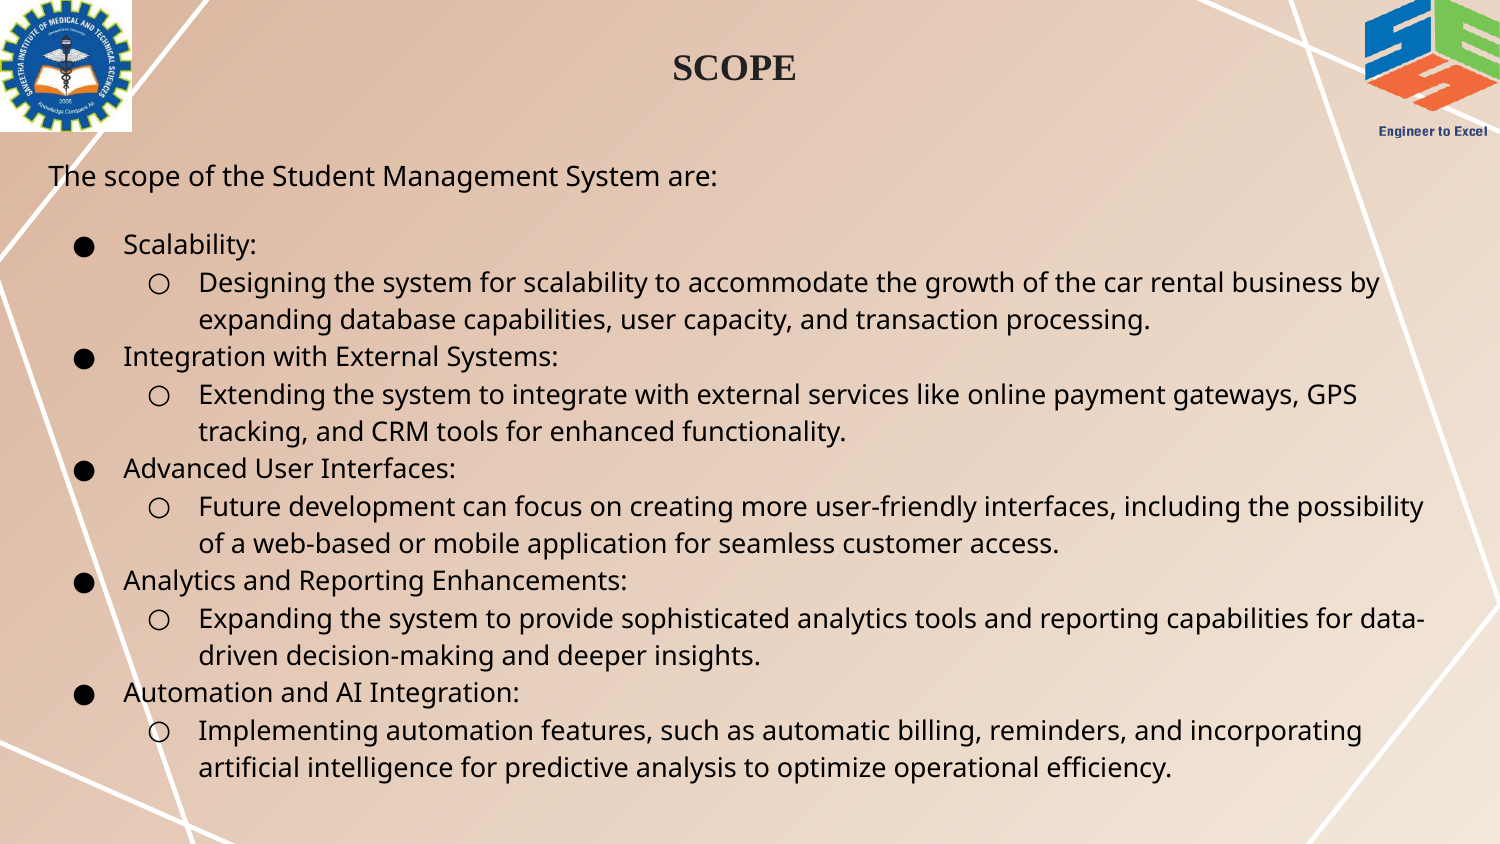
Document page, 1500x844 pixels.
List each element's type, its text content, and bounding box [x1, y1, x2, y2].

picture [0, 0, 132, 132]
picture [1364, 0, 1500, 139]
text_box The scope of the Student Management System are: Scalability: Designing the system for scalability to accommodate the growth of the car rental business by expanding database capabilities, user capacity, and transaction processing. Integration with External Systems: Extending the system to integrate with external services like online payment gateways, GPS tracking, and CRM tools for enhanced functionality. Advanced User Interfaces: Future development can focus on creating more user-friendly interfaces, including the possibility of a web-based or mobile application for seamless customer access. Analytics and Reporting Enhancements: Expanding the system to provide sophisticated analytics tools and reporting capabilities for data-driven decision-making and deeper insights. Automation and AI Integration: Implementing automation features, such as automatic billing, reminders, and incorporating artificial intelligence for predictive analysis to optimize operational efficiency. [33, 137, 1445, 844]
text_box SCOPE [657, 27, 821, 103]
